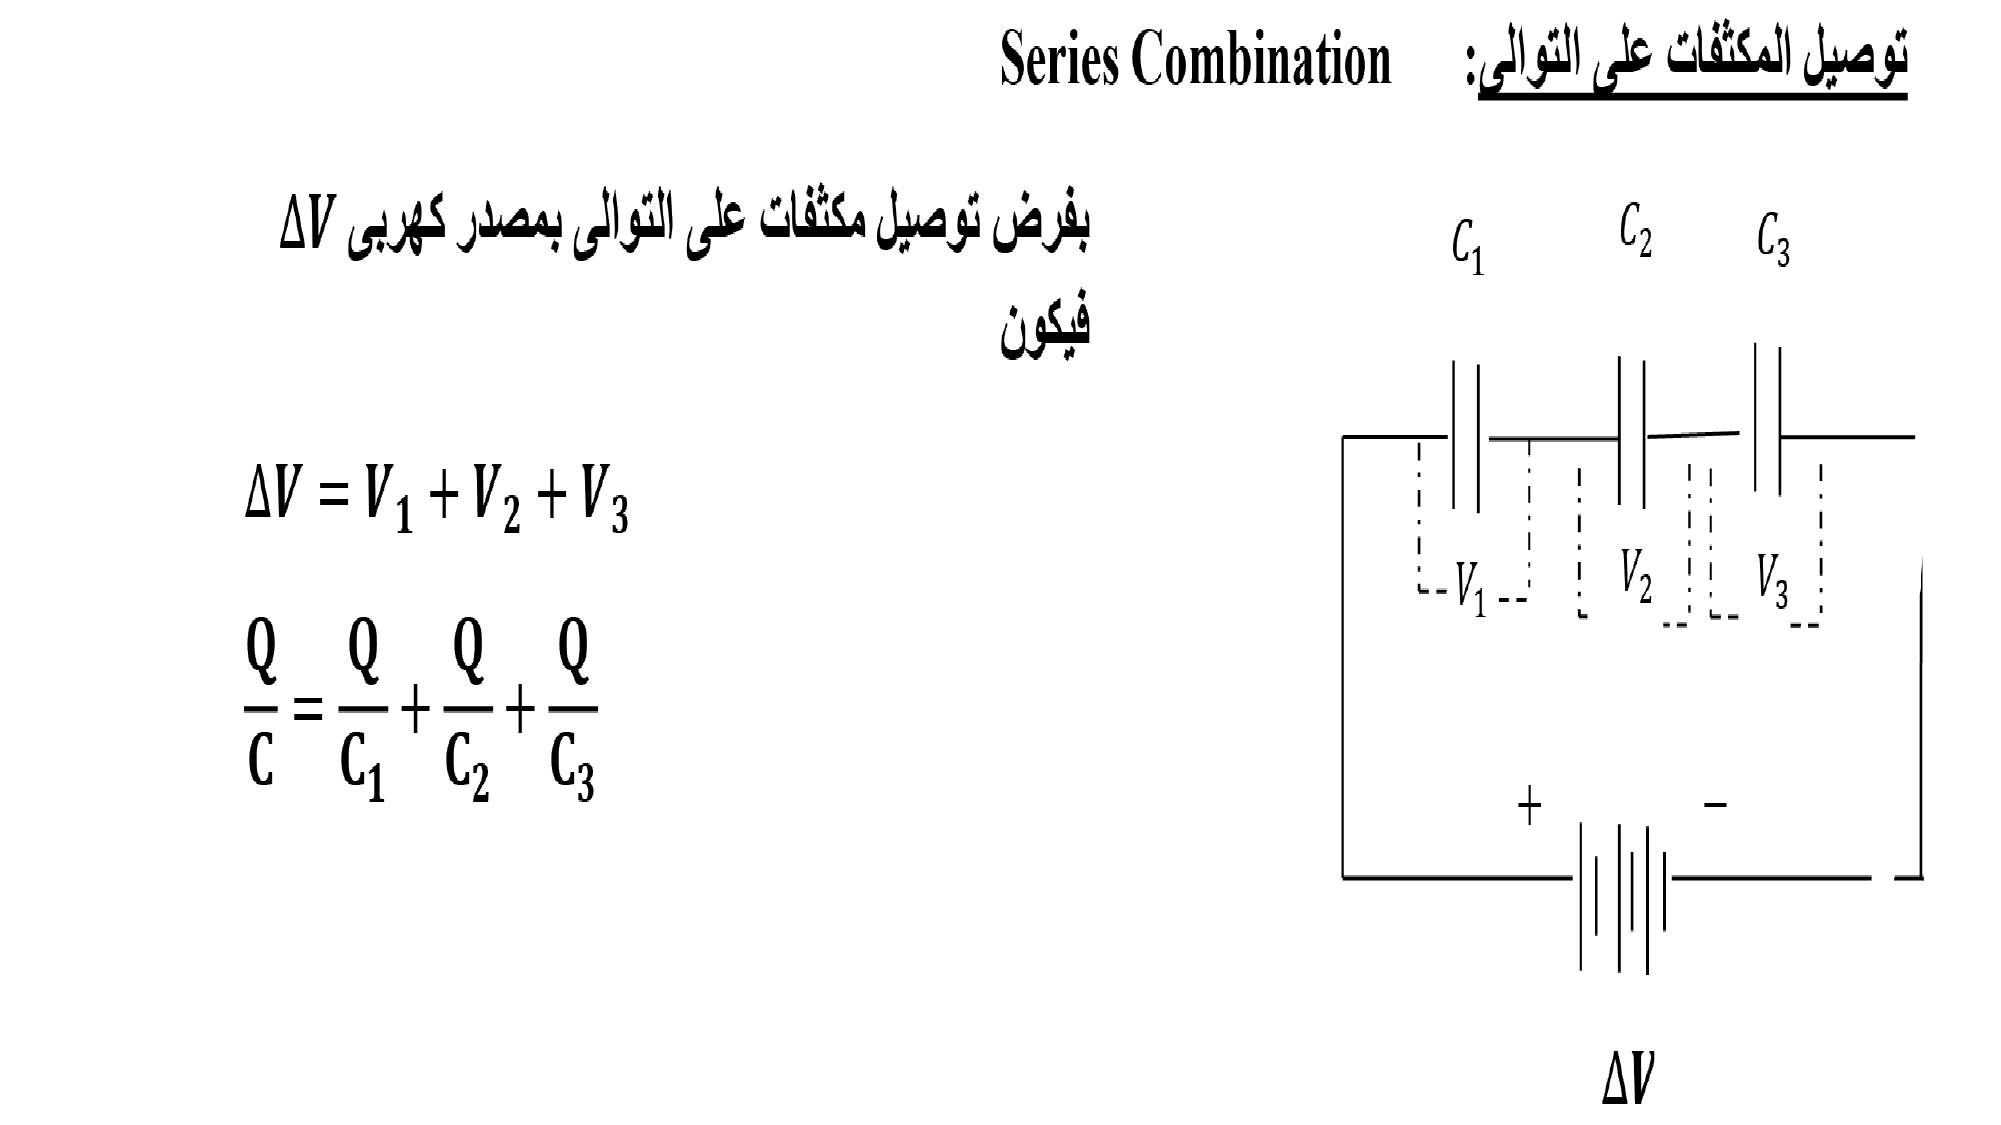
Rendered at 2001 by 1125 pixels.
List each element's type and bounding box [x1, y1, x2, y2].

picture [244, 0, 1944, 1125]
